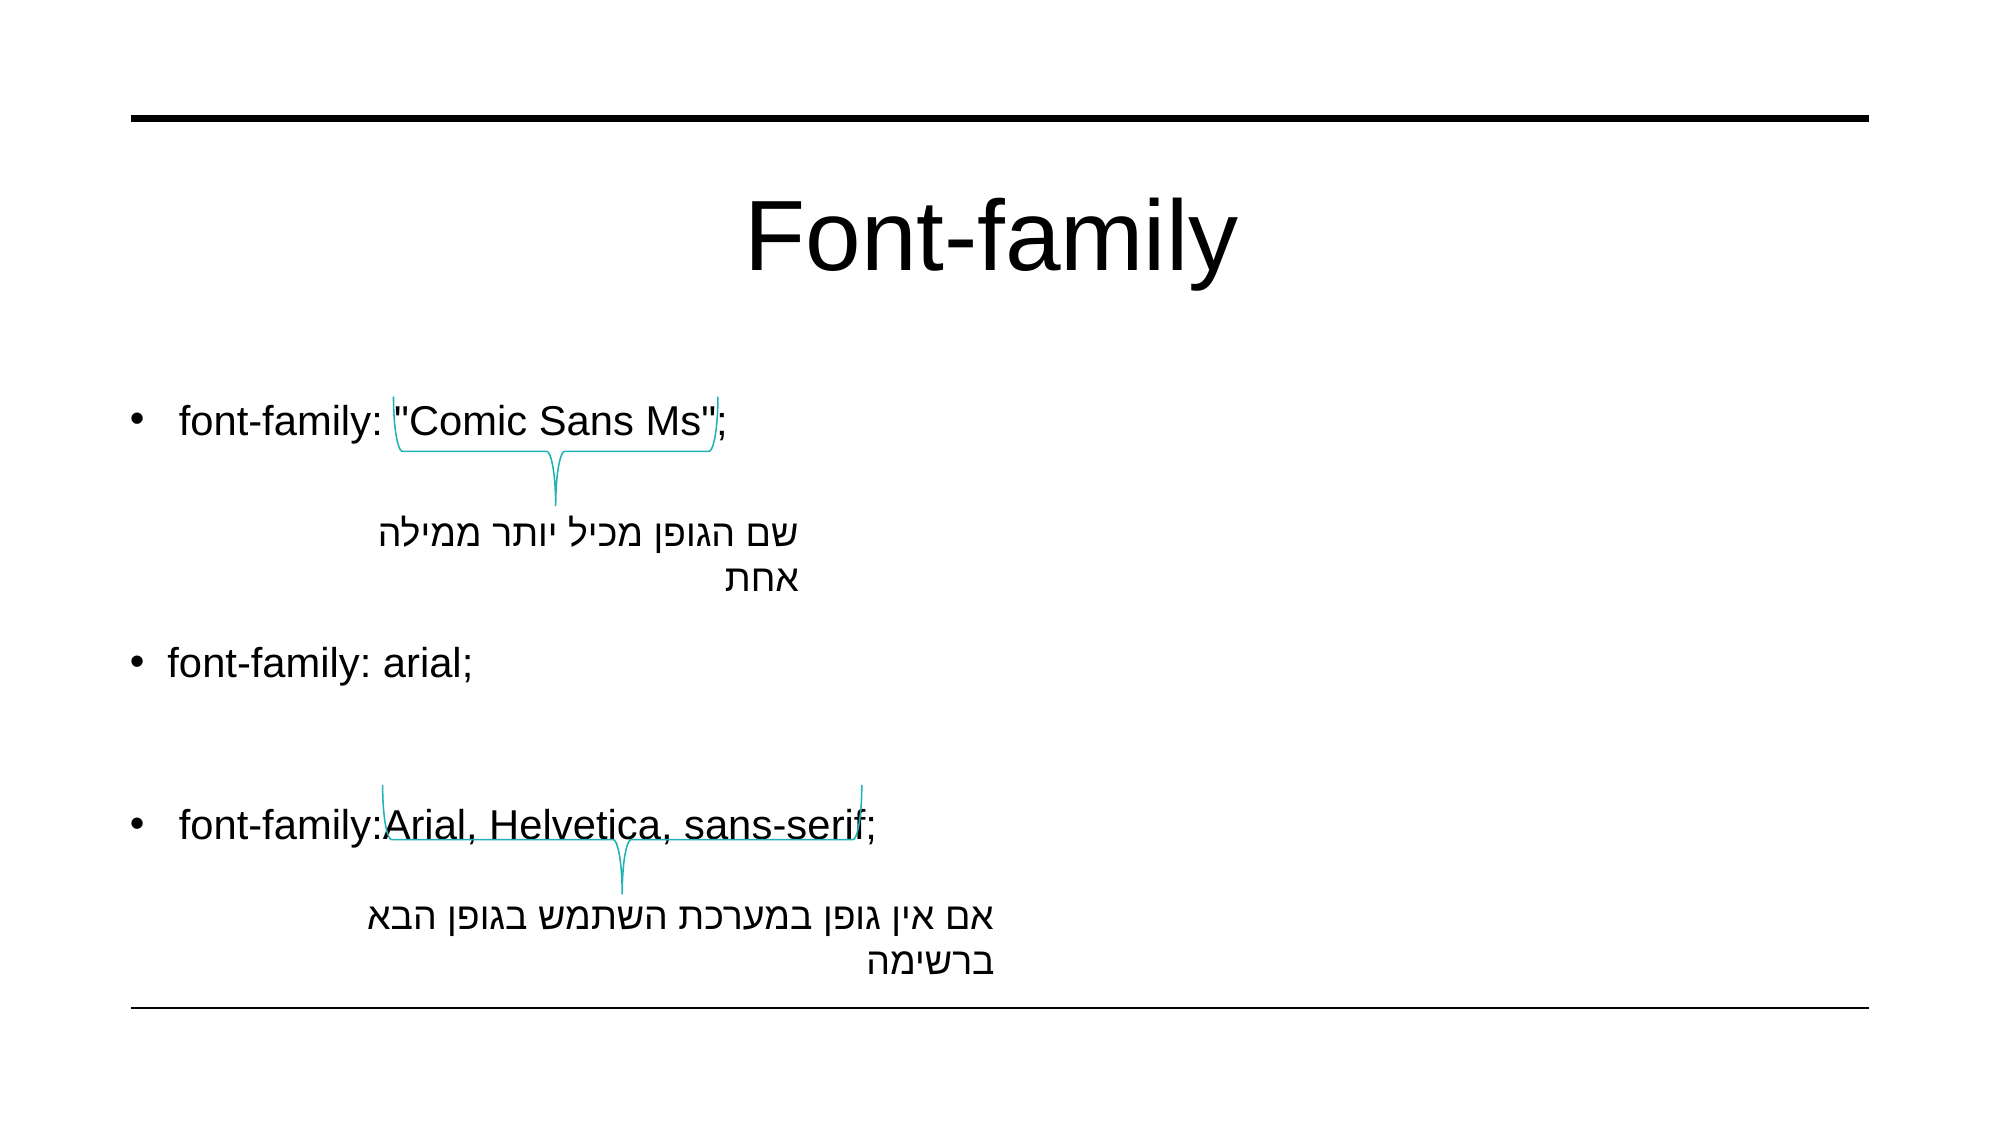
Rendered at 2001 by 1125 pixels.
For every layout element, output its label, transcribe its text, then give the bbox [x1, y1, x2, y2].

text_box שם הגופן מכיל יותר ממילה אחת [310, 501, 814, 607]
text_box אם אין גופן במערכת השתמש בגופן הבא ברשימה [234, 884, 1010, 990]
text_box [393, 396, 718, 501]
title Font-family [114, 151, 1869, 376]
text_box [382, 784, 862, 884]
list font-family: "Comic Sans Ms"; font-family: arial; font-family:Arial, Helvetica, sans-serif; [114, 376, 1869, 973]
